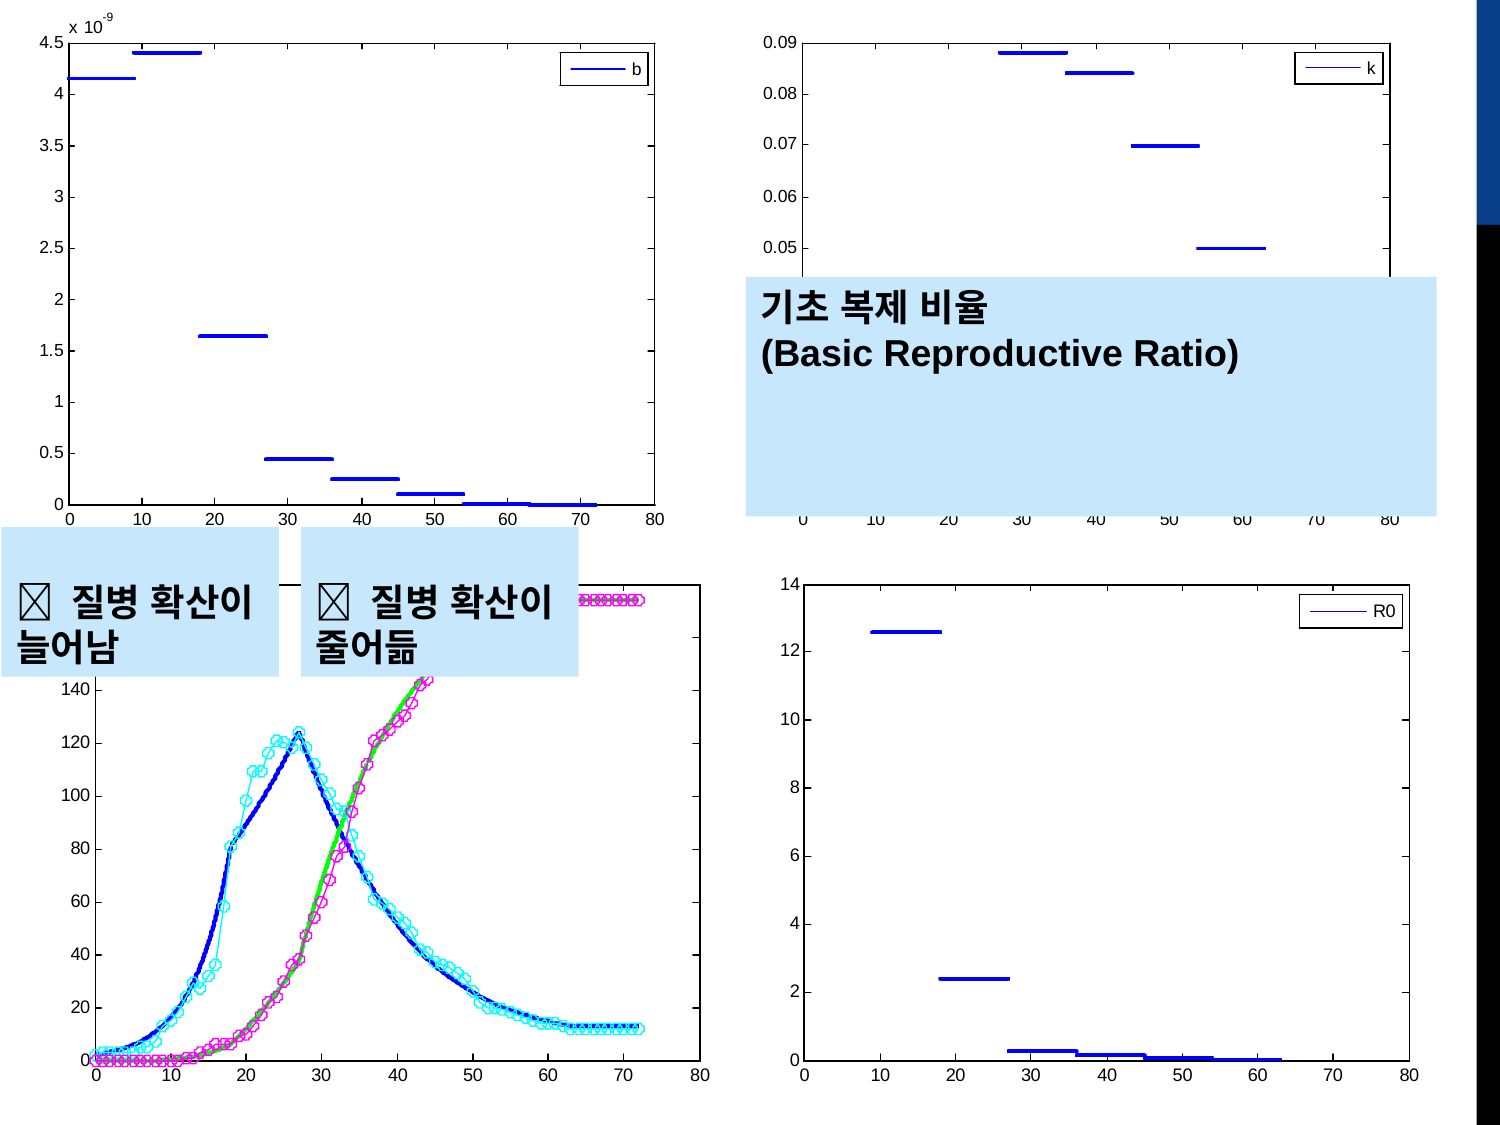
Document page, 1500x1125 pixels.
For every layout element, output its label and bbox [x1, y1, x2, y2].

picture [0, 0, 1484, 1125]
list [735, 0, 1463, 534]
